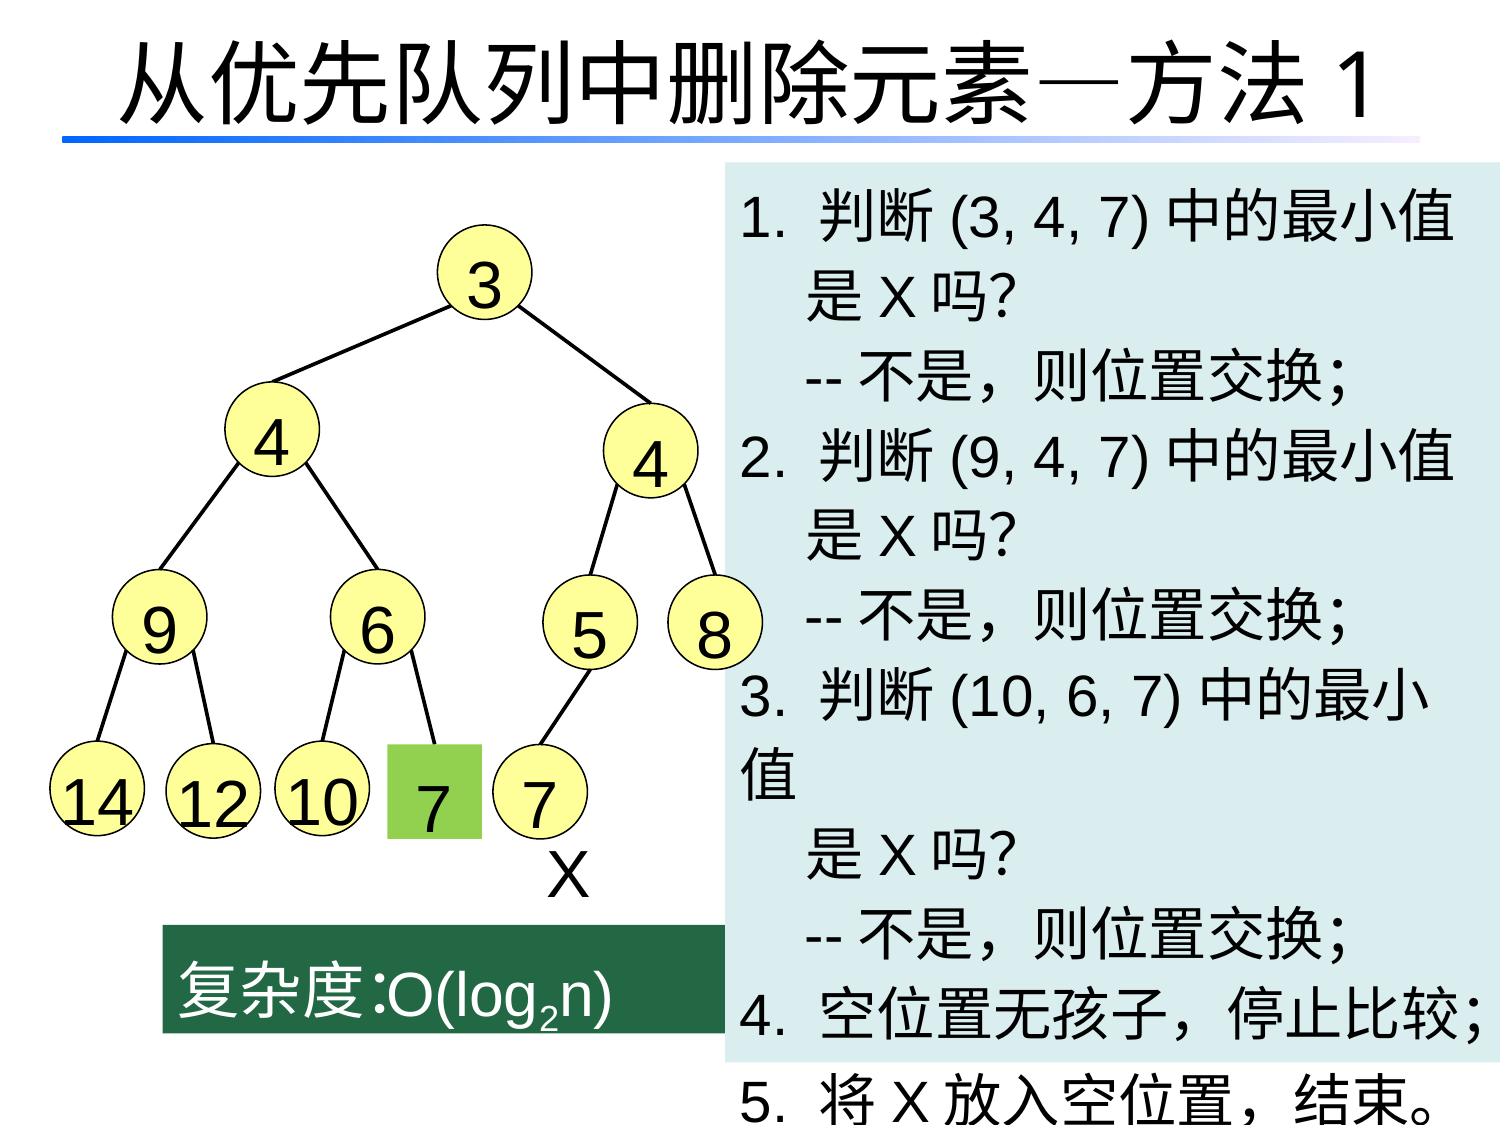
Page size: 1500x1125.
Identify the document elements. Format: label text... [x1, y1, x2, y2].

text_box X [524, 823, 614, 919]
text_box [156, 686, 251, 708]
text_box 8 [667, 575, 763, 670]
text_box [653, 513, 746, 546]
text_box 1. 判断(3, 4, 7)中的最小值 是X吗？ --不是，则位置交换； 2. 判断(9, 4, 7)中的最小值 是X吗？ --不是，则位置交换； 3. 判断(10, 6, 7)中的最小值 是X吗？ --不是，则位置交换； 4. 空位置无孩子，停止比较； 5. 将X放入空位置，结束。 [725, 162, 1500, 1063]
text_box [468, 744, 482, 839]
text_box 9 [112, 569, 207, 665]
text_box 14 [49, 741, 145, 836]
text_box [288, 479, 396, 553]
text_box 10 [274, 741, 370, 836]
text_box 7 [492, 744, 588, 839]
text_box 12 [166, 743, 261, 839]
text_box [387, 744, 400, 839]
title 从优先队列中删除元素—方法1 [74, 0, 1426, 176]
text_box [62, 136, 1421, 143]
text_box 5 [542, 575, 638, 670]
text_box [323, 254, 401, 434]
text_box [287, 684, 374, 707]
text_box 6 [330, 569, 425, 664]
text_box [145, 476, 253, 556]
text_box O(log2n) [371, 924, 743, 1047]
text_box 4 [603, 403, 698, 498]
text_box 7 [400, 738, 468, 853]
text_box 3 [437, 224, 532, 320]
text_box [535, 287, 634, 421]
text_box 复杂度： [162, 924, 371, 1034]
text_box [558, 515, 650, 544]
text_box 4 [224, 381, 319, 477]
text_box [375, 685, 471, 710]
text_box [65, 680, 158, 711]
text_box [527, 681, 603, 733]
